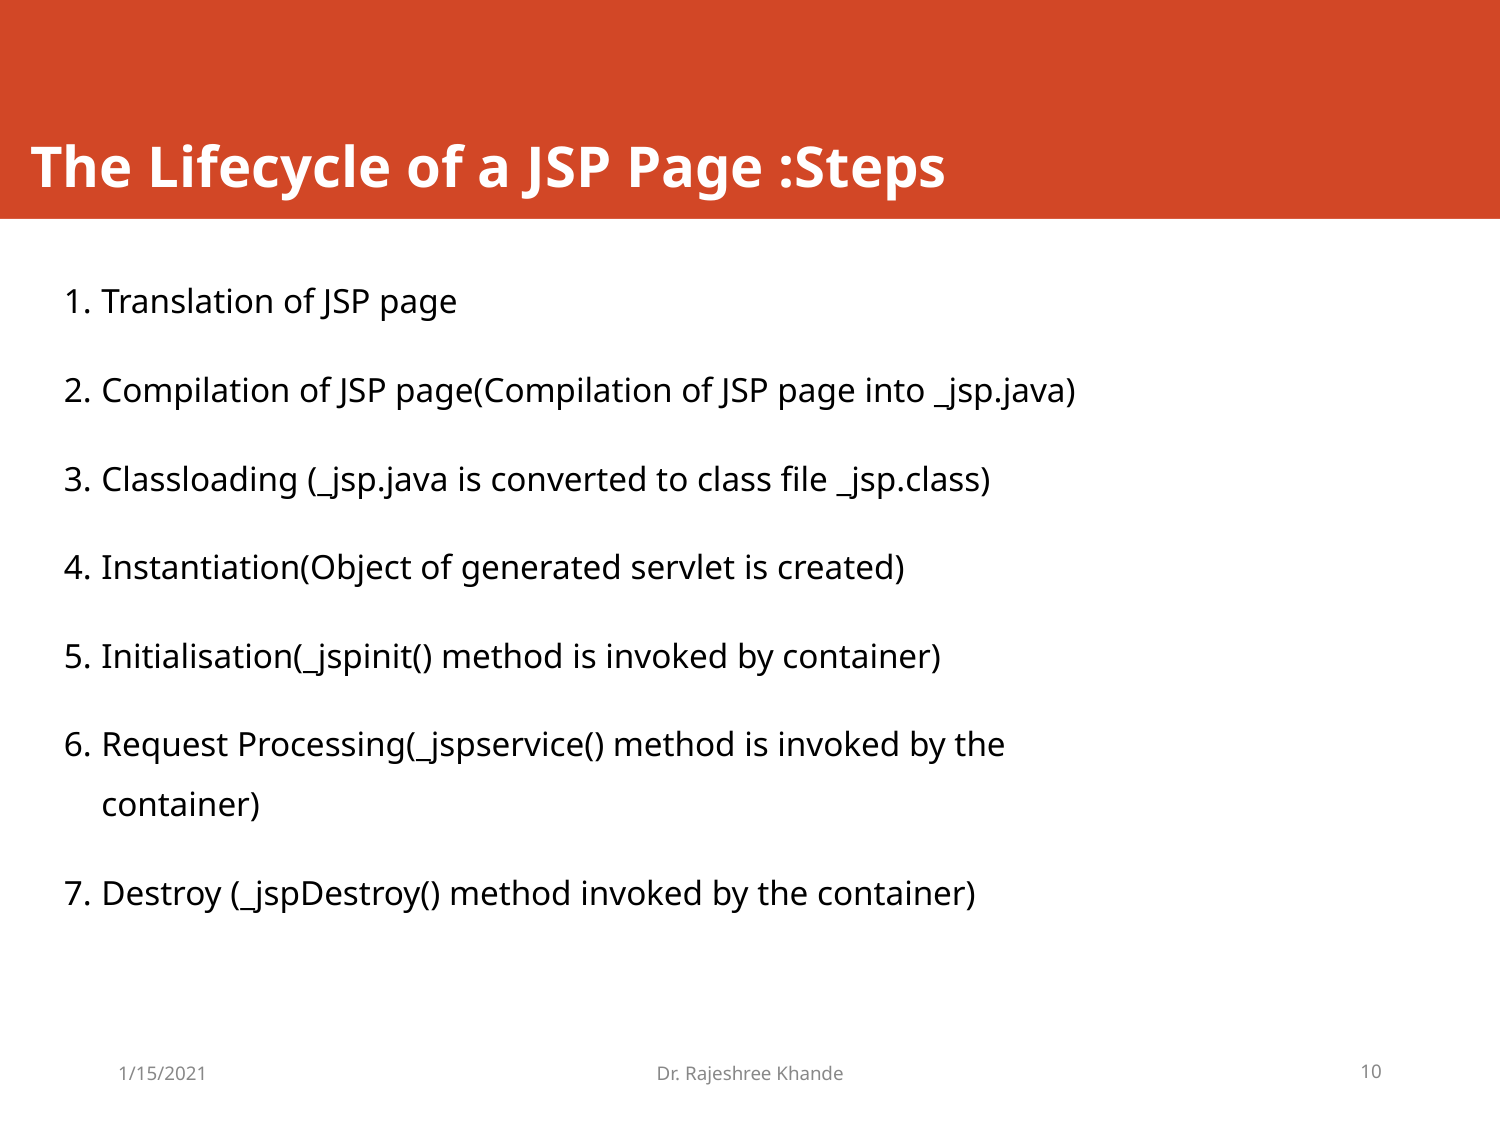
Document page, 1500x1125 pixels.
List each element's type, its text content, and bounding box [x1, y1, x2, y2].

list Translation of JSP page Compilation of JSP page(Compilation of JSP page into _jsp.java) Classloading (_jsp.java is converted to class file _jsp.class) Instantiation(Object of generated servlet is created) Initialisation(_jspinit() method is invoked by container) Request Processing(_jspservice() method is invoked by the container) Destroy (_jspDestroy() method invoked by the container) [49, 252, 1188, 1031]
title The Lifecycle of a JSP Page :Steps [15, 8, 1338, 207]
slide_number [103, 1042, 507, 1103]
slide_number 10 [993, 1042, 1397, 1103]
footer Dr. Rajeshree Khande [571, 1042, 929, 1103]
